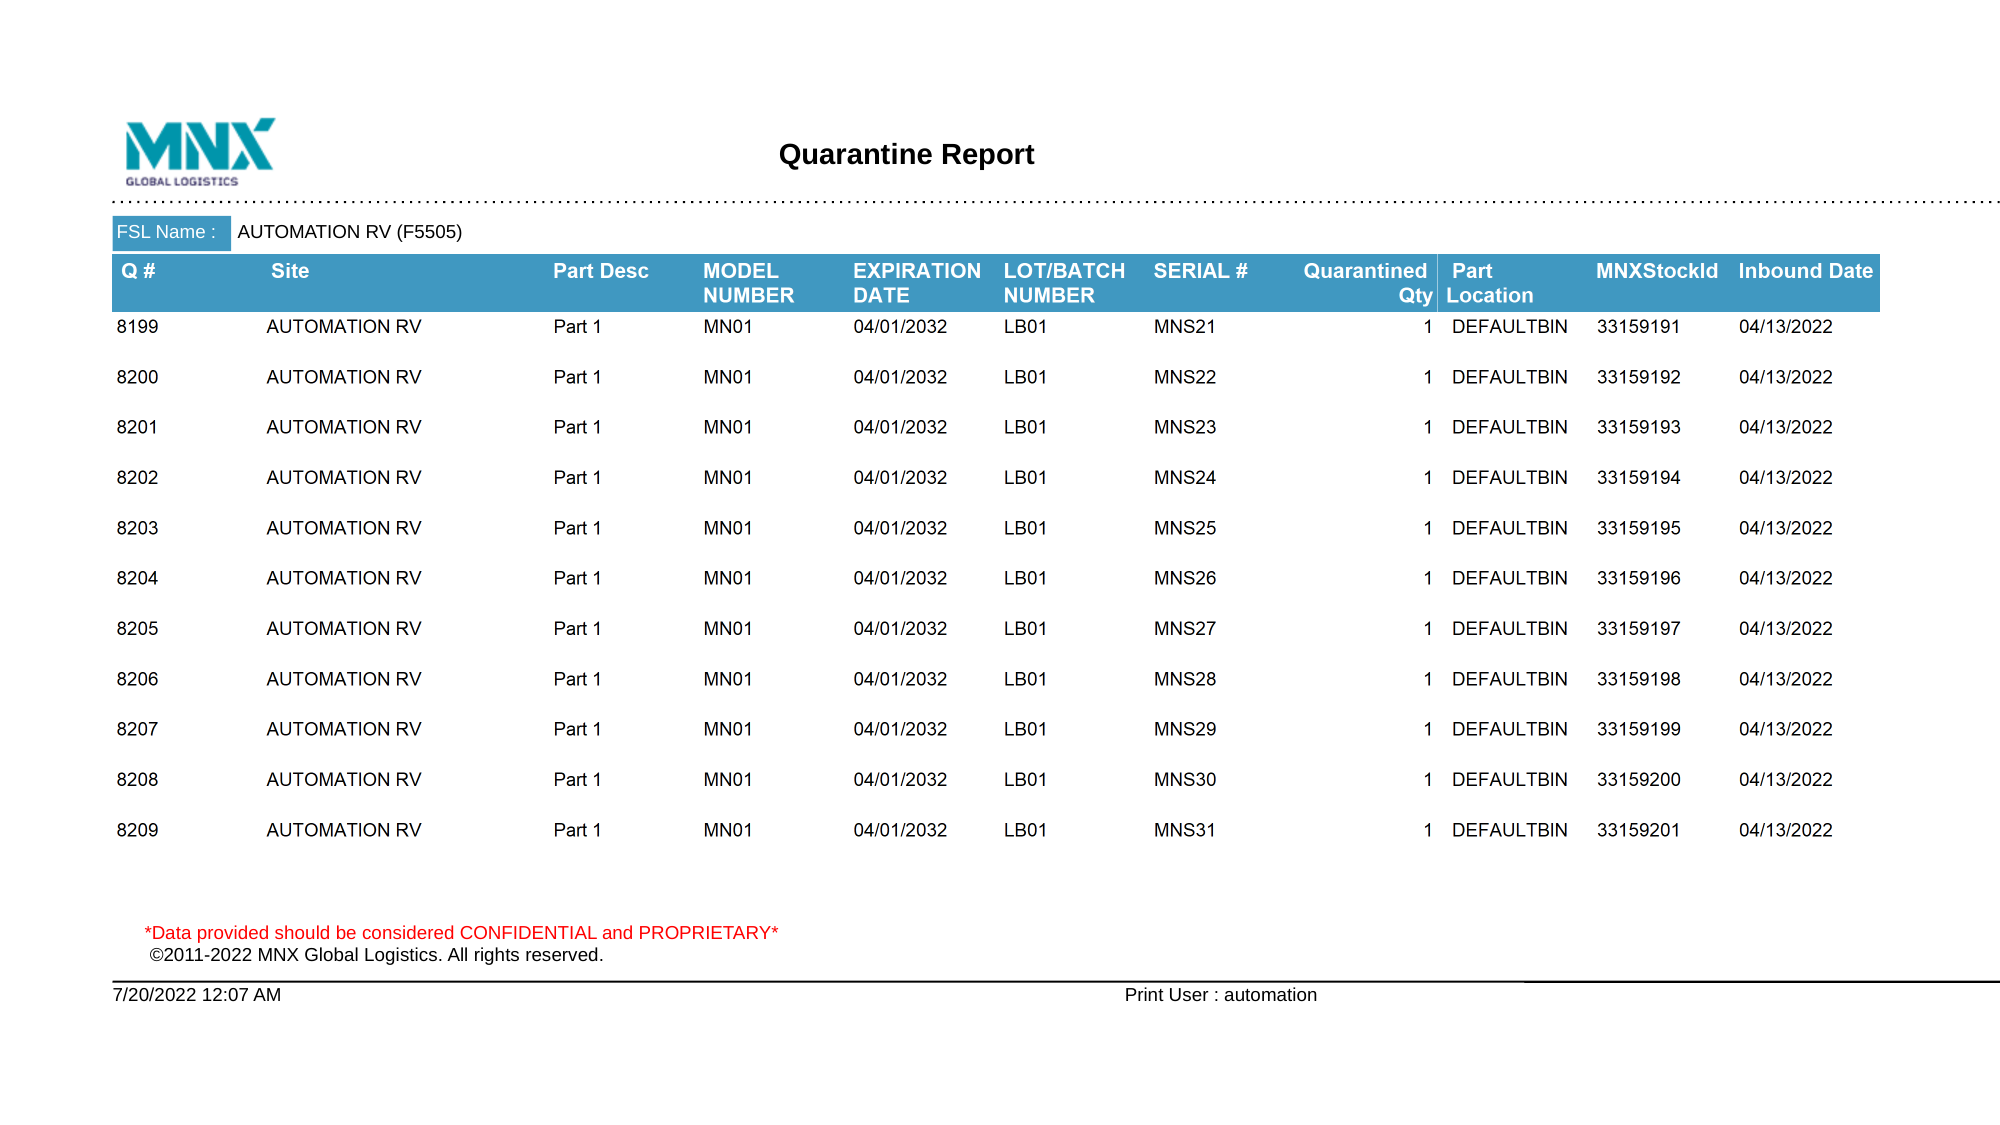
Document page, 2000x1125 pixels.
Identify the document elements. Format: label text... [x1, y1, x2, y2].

picture [112, 254, 1880, 866]
text_box Print User : automation [1055, 983, 1387, 1013]
text_box *Data provided should be considered CONFIDENTIAL and PROPRIETARY* [144, 920, 1158, 942]
text_box 7/20/2022 12:07 AM [112, 983, 343, 1013]
text_box Quarantine Report [562, 131, 1252, 173]
text_box ©2011-2022 MNX Global Logistics. All rights reserved. [144, 942, 1158, 964]
text_box AUTOMATION RV (F5505) [233, 215, 669, 251]
picture [112, 115, 323, 188]
text_box FSL Name : [112, 215, 232, 252]
